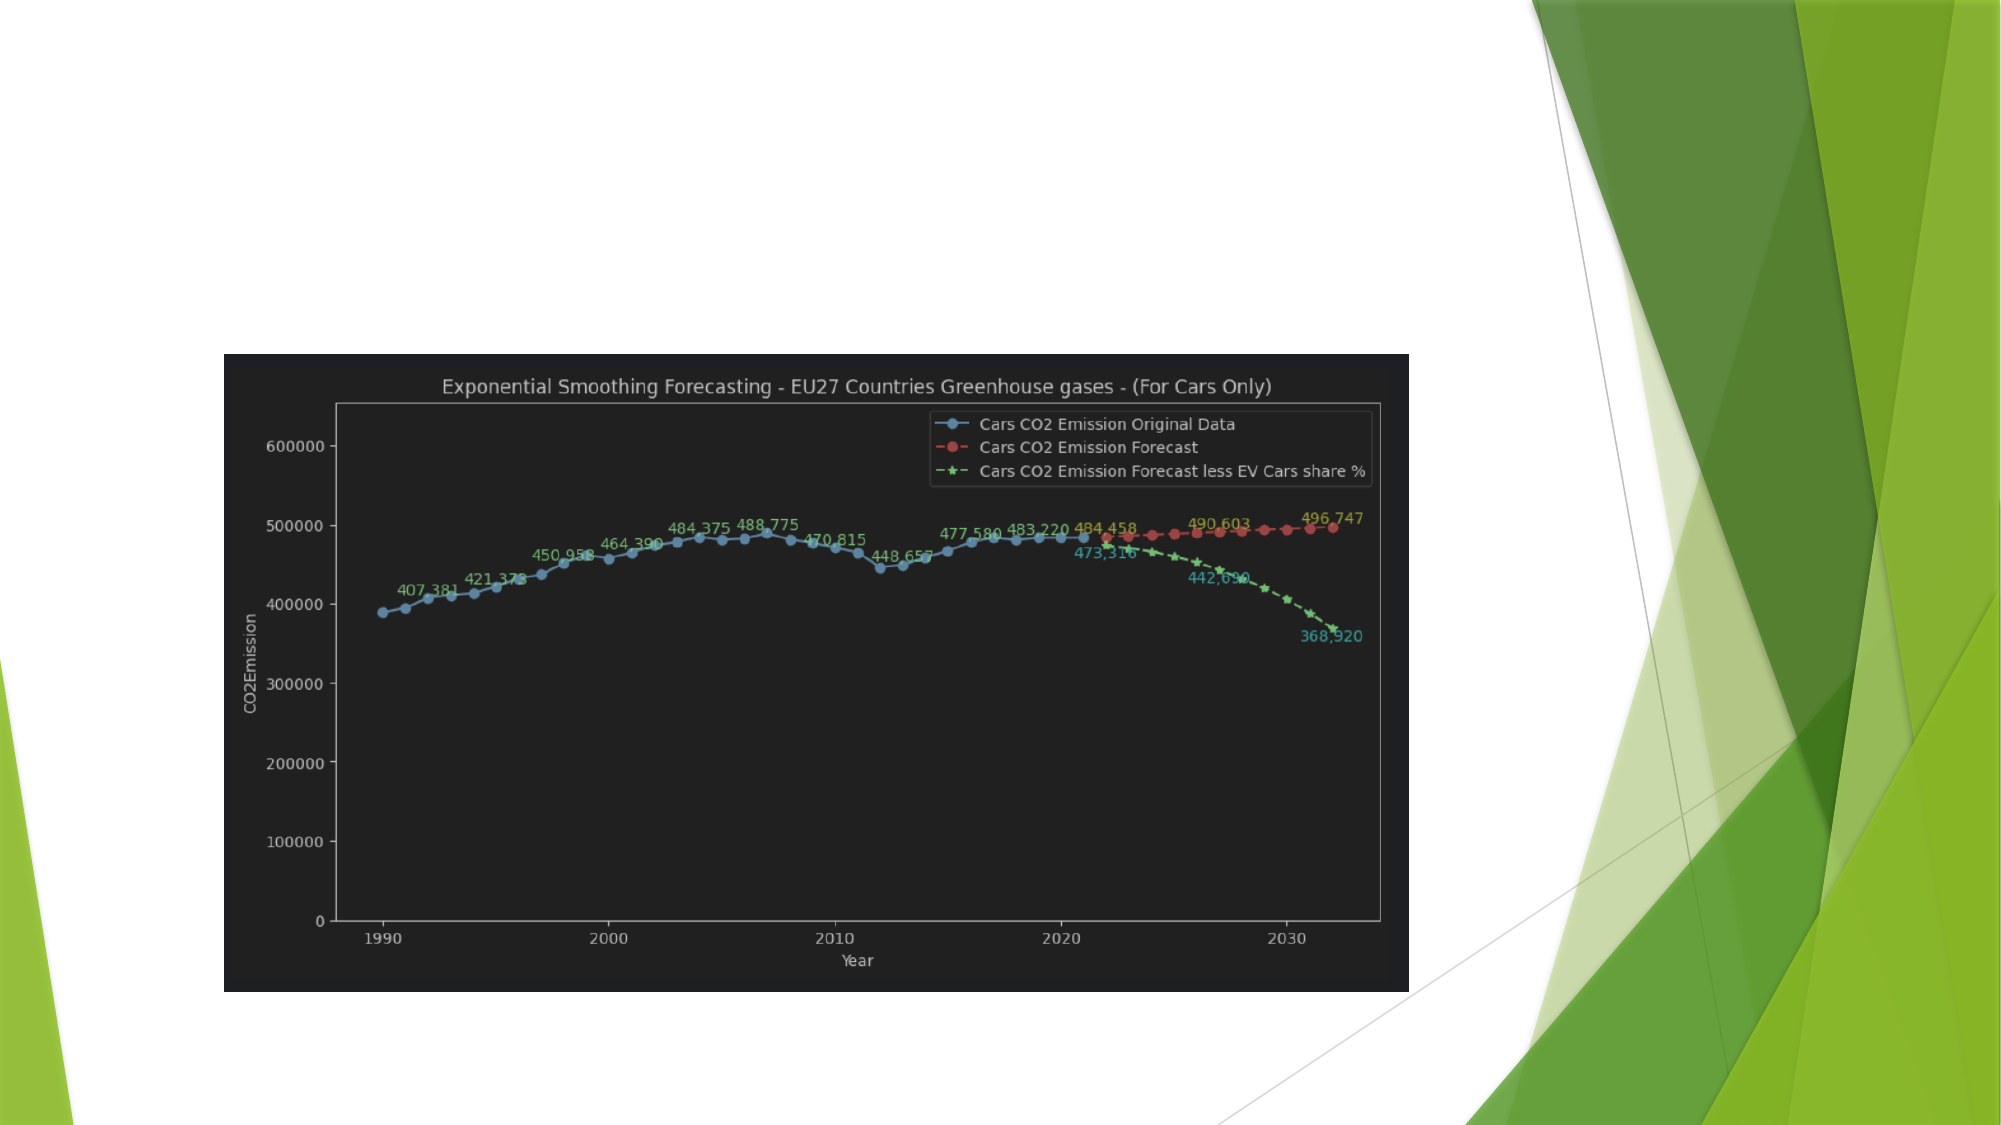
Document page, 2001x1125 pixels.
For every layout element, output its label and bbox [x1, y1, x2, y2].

list [223, 353, 1409, 992]
